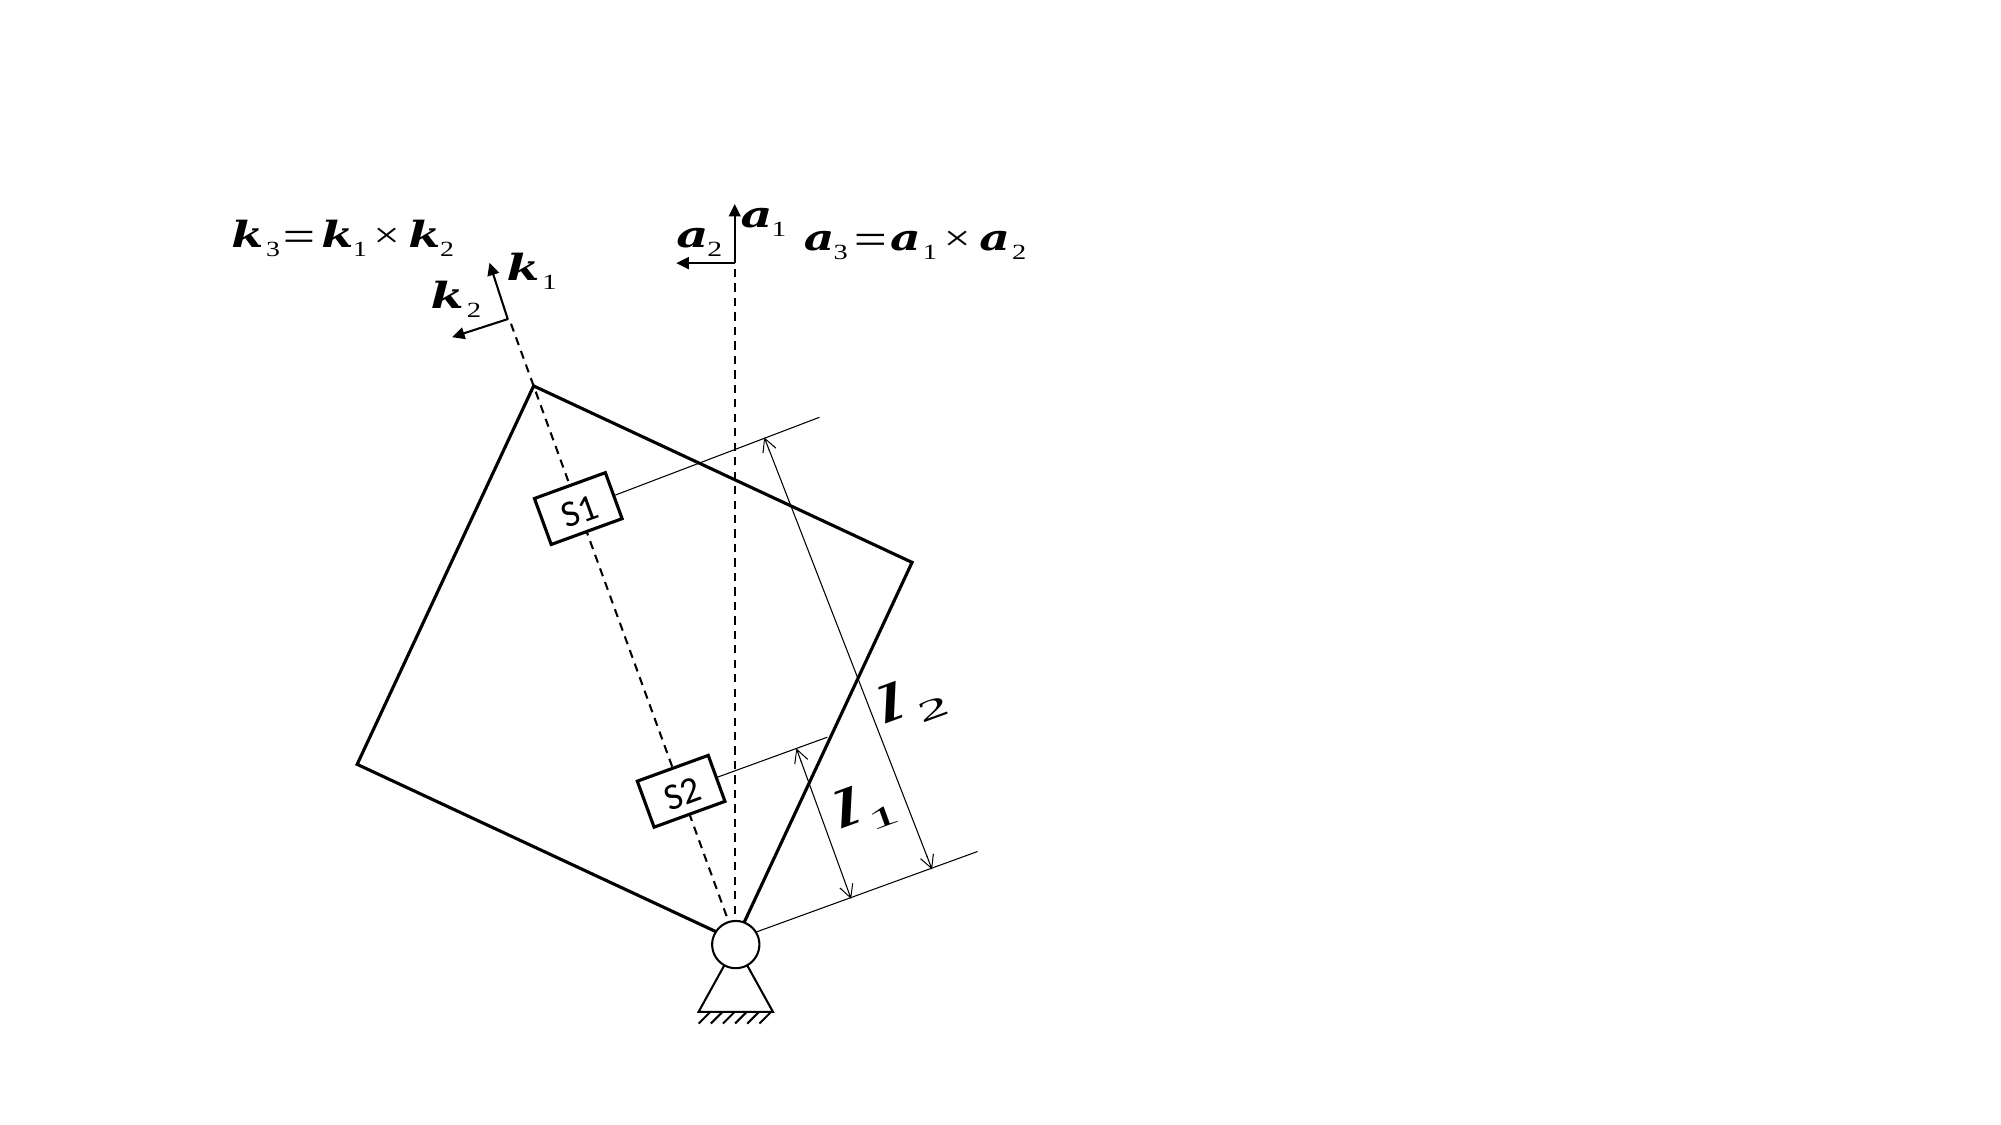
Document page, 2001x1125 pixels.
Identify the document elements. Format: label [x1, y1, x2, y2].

text_box [441, 270, 501, 298]
text_box [698, 920, 773, 1024]
text_box [735, 298, 919, 964]
text_box [327, 298, 734, 964]
